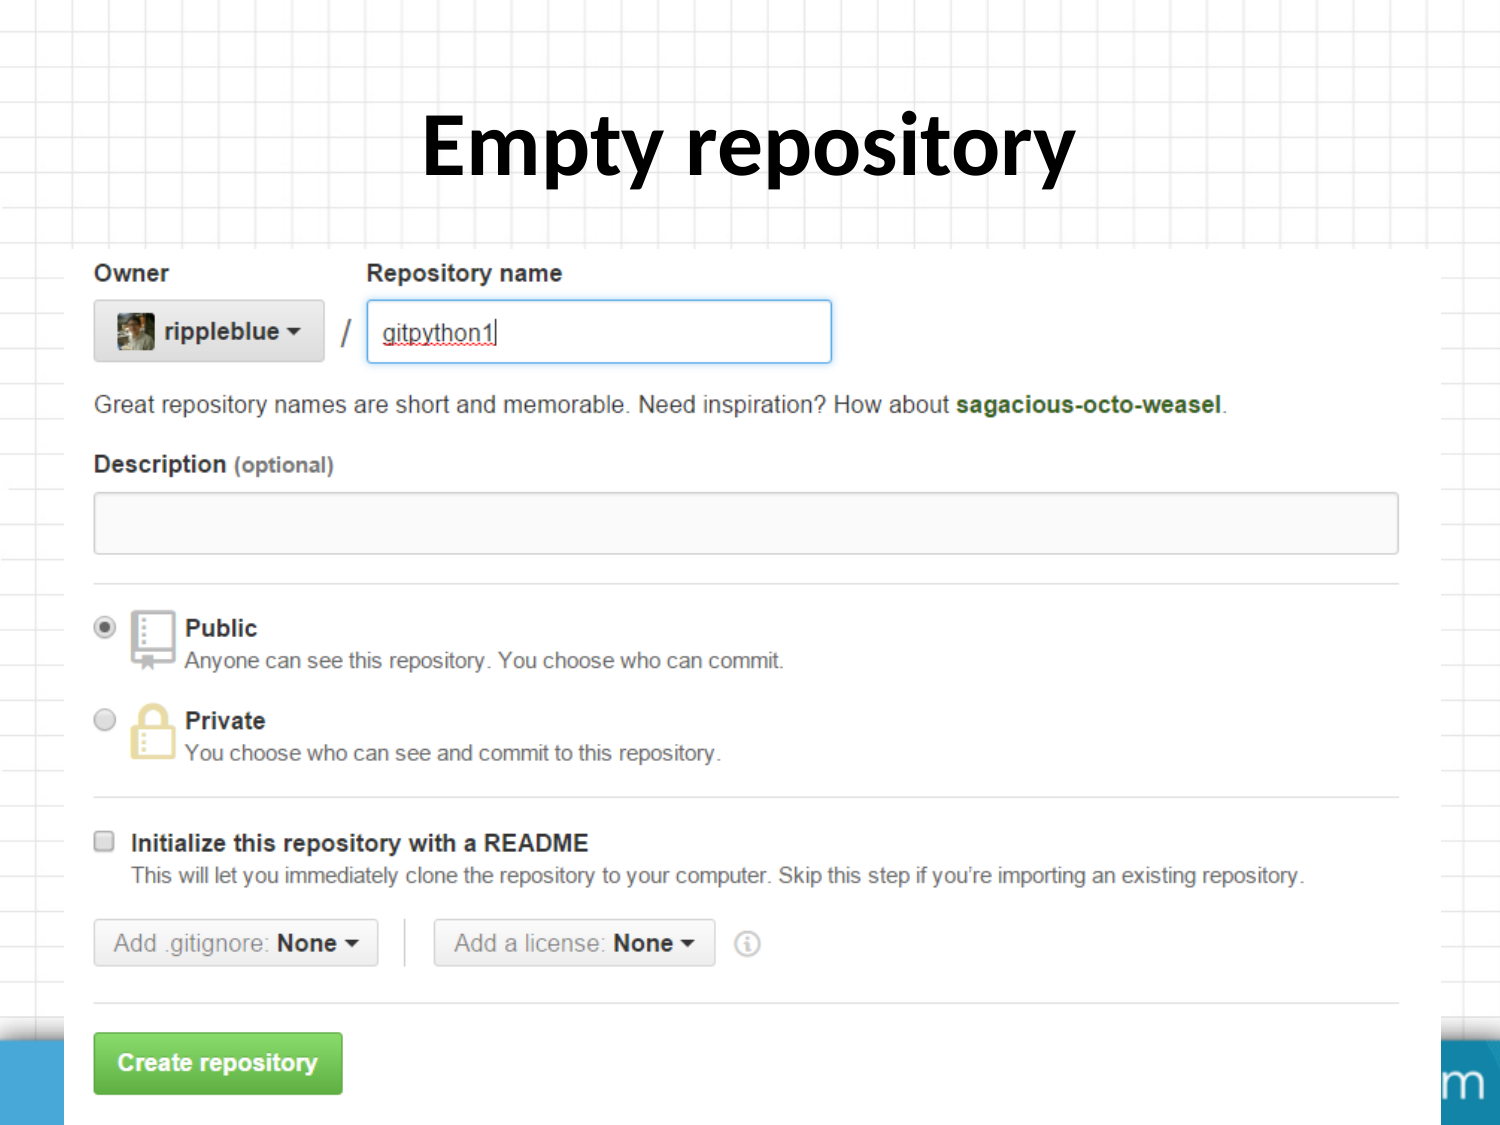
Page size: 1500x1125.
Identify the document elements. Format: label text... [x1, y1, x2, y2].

picture [0, 0, 1500, 1125]
title Empty repository [75, 45, 1425, 233]
